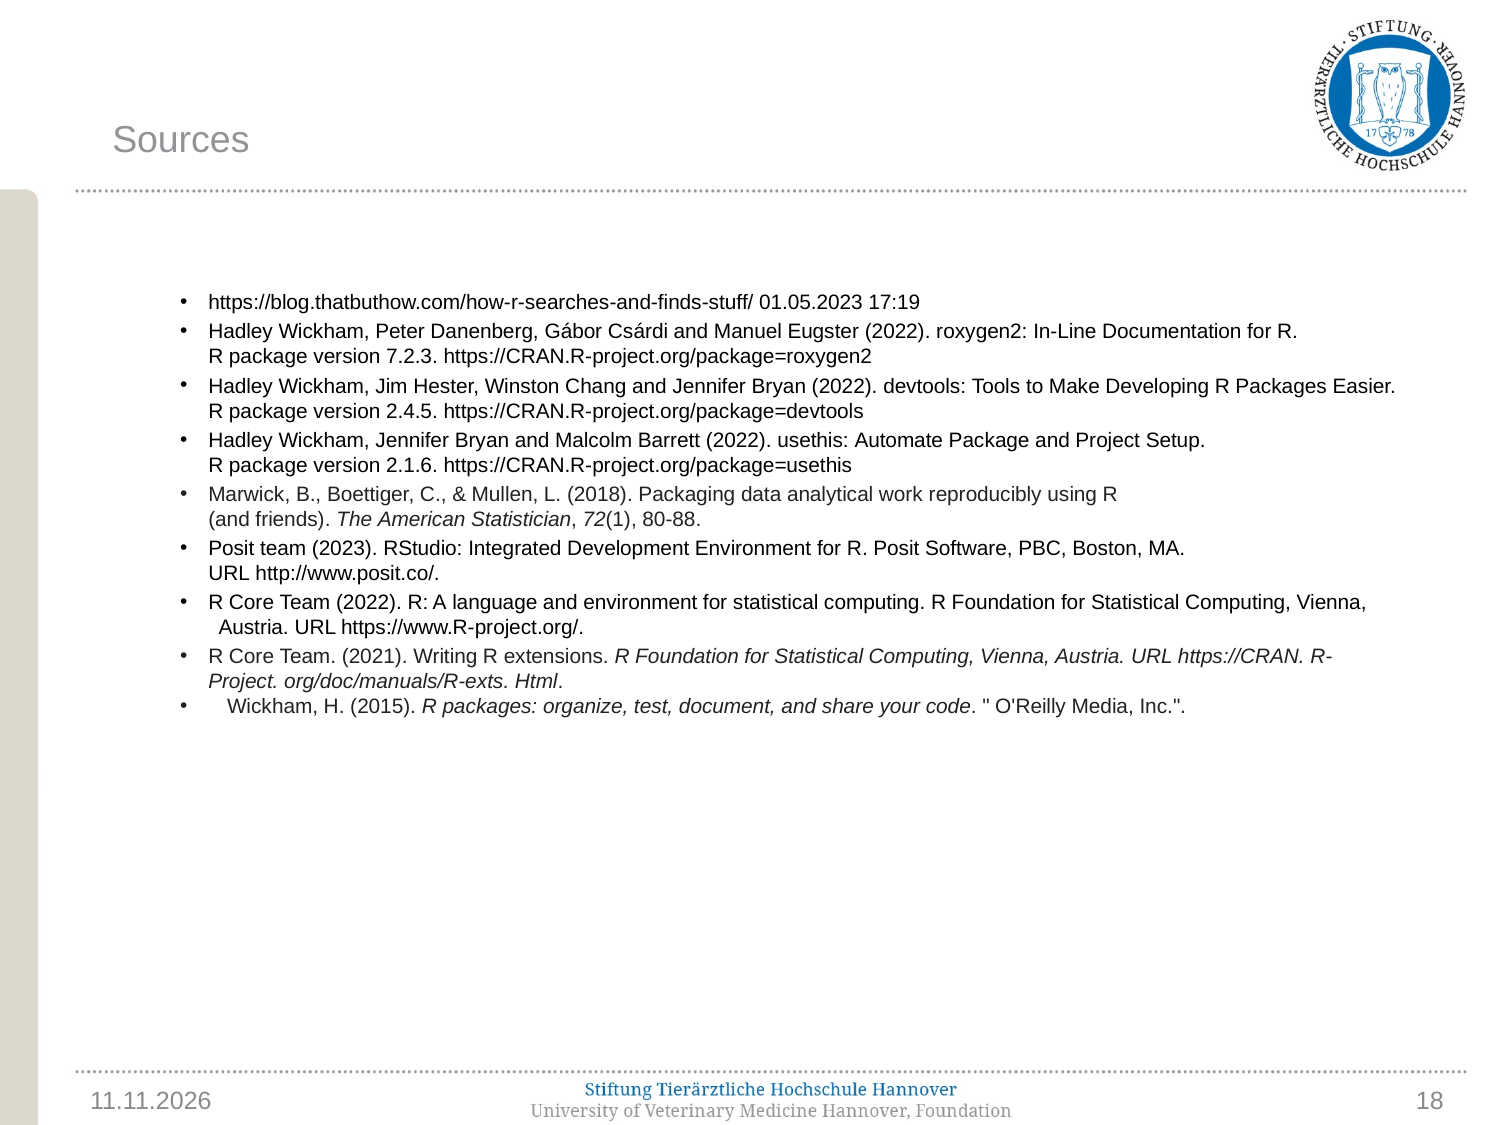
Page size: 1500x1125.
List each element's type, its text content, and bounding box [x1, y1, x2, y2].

picture [0, 0, 1500, 1125]
list https://blog.thatbuthow.com/how-r-searches-and-finds-stuff/ 01.05.2023 17:19 Hadley Wickham, Peter Danenberg, Gábor Csárdi and Manuel Eugster (2022). roxygen2: In-Line Documentation for R. R package version 7.2.3. https://CRAN.R-project.org/package=roxygen2 Hadley Wickham, Jim Hester, Winston Chang and Jennifer Bryan (2022). devtools: Tools to Make Developing R Packages Easier. R package version 2.4.5. https://CRAN.R-project.org/package=devtools Hadley Wickham, Jennifer Bryan and Malcolm Barrett (2022). usethis: Automate Package and Project Setup. R package version 2.1.6. https://CRAN.R-project.org/package=usethis Marwick, B., Boettiger, C., & Mullen, L. (2018). Packaging data analytical work reproducibly using R (and friends). The American Statistician, 72(1), 80-88. Posit team (2023). RStudio: Integrated Development Environment for R. Posit Software, PBC, Boston, MA. URL http://www.posit.co/. R Core Team (2022). R: A language and environment for statistical computing. R Foundation for Statistical Computing, Vienna, Austria. URL https://www.R-project.org/. R Core Team. (2021). Writing R extensions. R Foundation for Statistical Computing, Vienna, Austria. URL https://CRAN. R-Project. org/doc/manuals/R-exts. Html. Wickham, H. (2015). R packages: organize, test, document, and share your code. " O'Reilly Media, Inc.". [180, 259, 1409, 815]
list Sources [112, 90, 1223, 185]
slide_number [75, 1069, 425, 1125]
slide_number 10 [1108, 1069, 1459, 1125]
